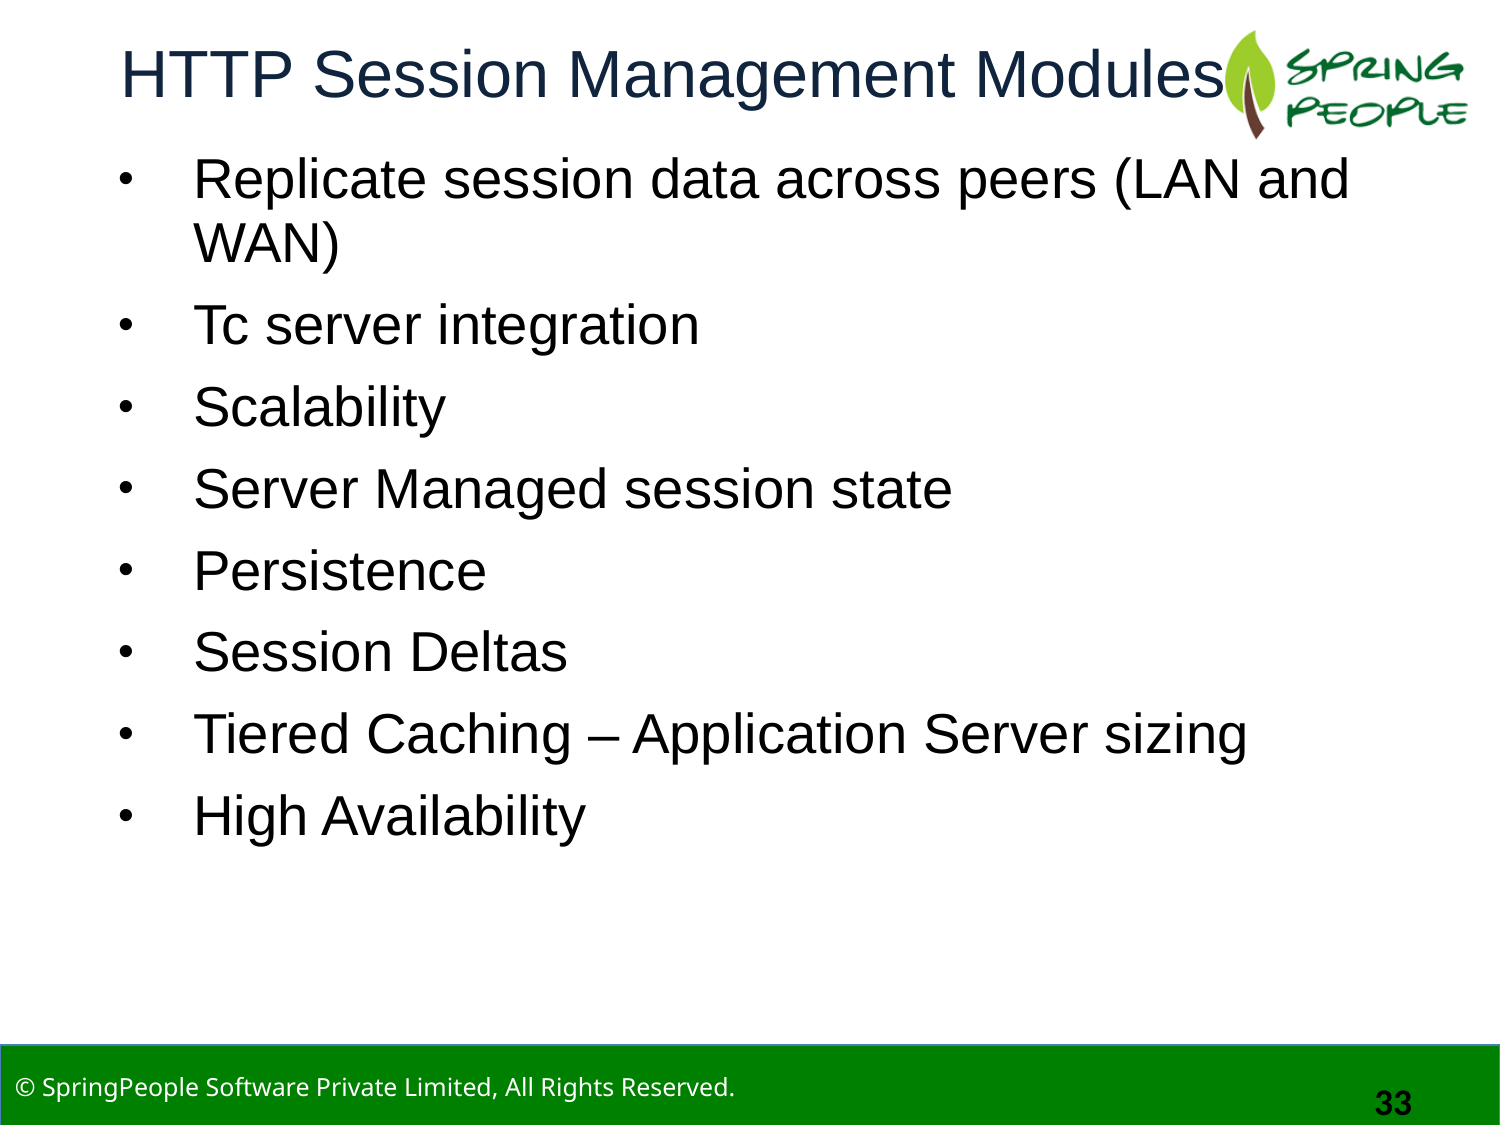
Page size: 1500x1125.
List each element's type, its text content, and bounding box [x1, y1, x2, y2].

text_box 33 [1359, 1070, 1500, 1125]
picture [1273, 30, 1468, 140]
text_box Replicate session data across peers (LAN and WAN) Tc server integration Scalability Server Managed session state Persistence Session Deltas Tiered Caching – Application Server sizing High Availability [75, 140, 1425, 1005]
text_box HTTP Session Management Modules [0, 23, 1273, 141]
